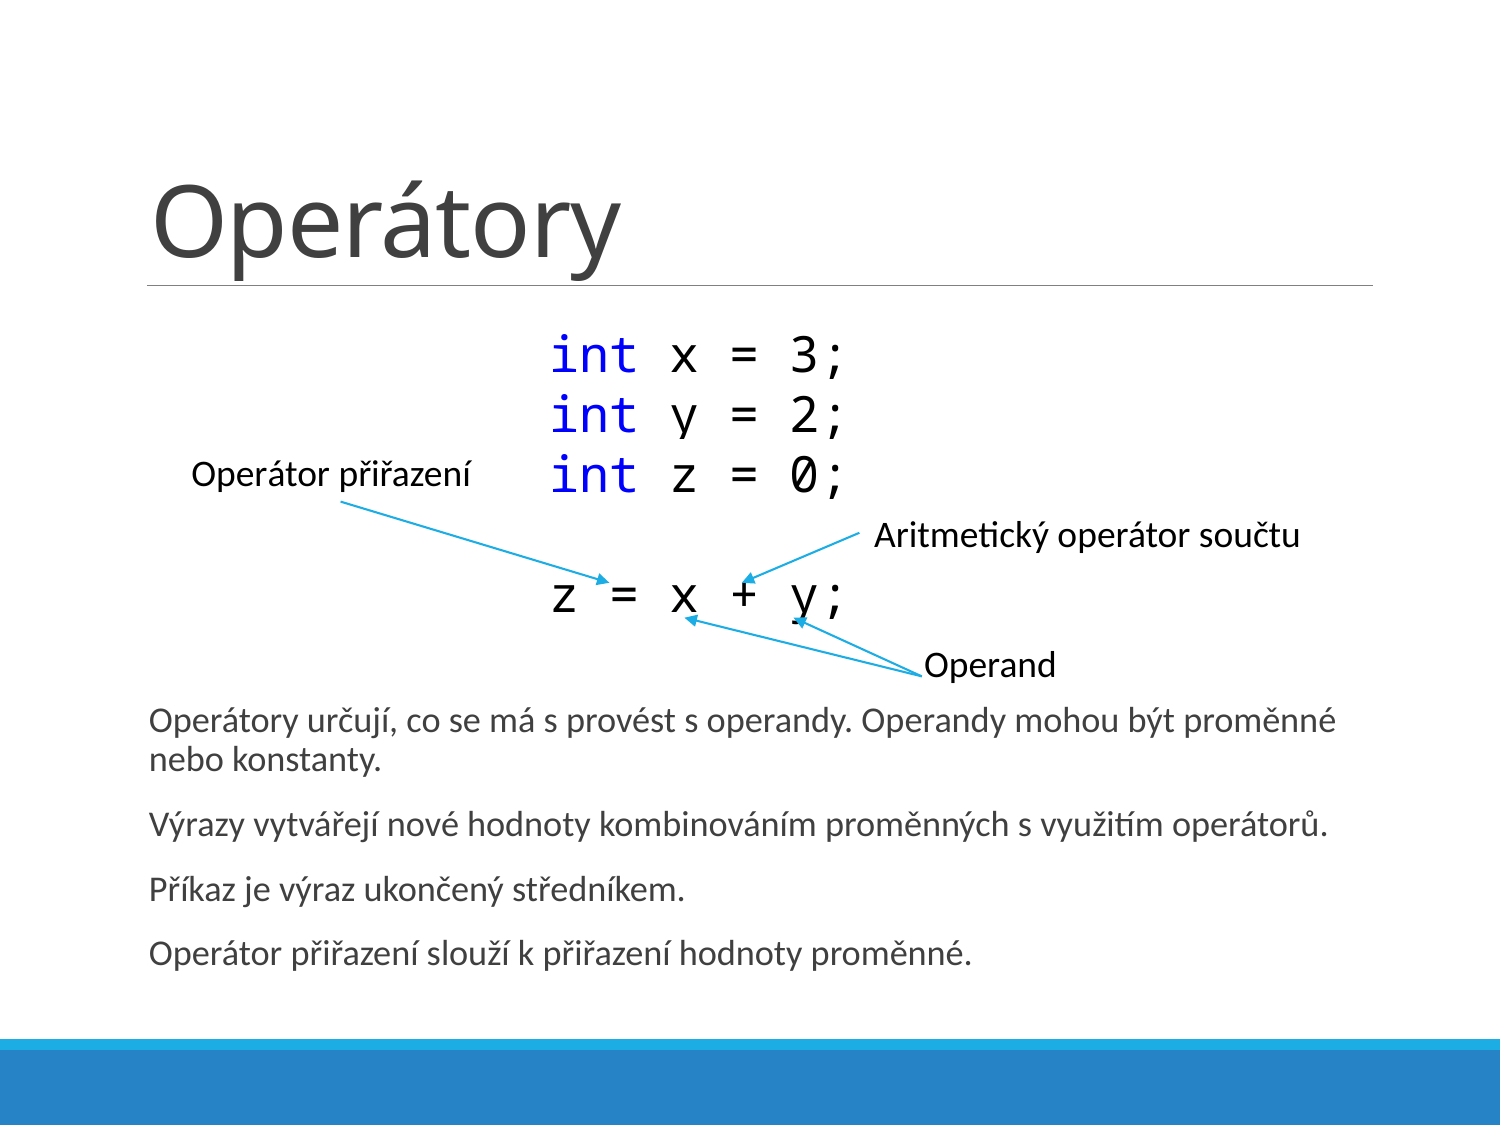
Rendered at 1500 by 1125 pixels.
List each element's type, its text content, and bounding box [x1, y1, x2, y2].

title Operátory [135, 47, 1373, 285]
text_box Aritmetický operátor součtu [859, 502, 1346, 563]
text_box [683, 617, 792, 677]
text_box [741, 532, 860, 584]
text_box int x = 3; int y = 2; int z = 0; z = x + y; [534, 314, 910, 630]
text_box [340, 501, 610, 584]
list Operátory určují, co se má s provést s operandy. Operandy mohou být proměnné nebo konstanty. Výrazy vytvářejí nové hodnoty kombinováním proměnných s využitím operátorů. Příkaz je výraz ukončený středníkem. Operátor přiřazení slouží k přiřazení hodnoty proměnné. [135, 693, 1373, 1007]
text_box Operand [909, 633, 1104, 693]
text_box Operátor přiřazení [176, 441, 505, 502]
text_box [793, 617, 923, 677]
